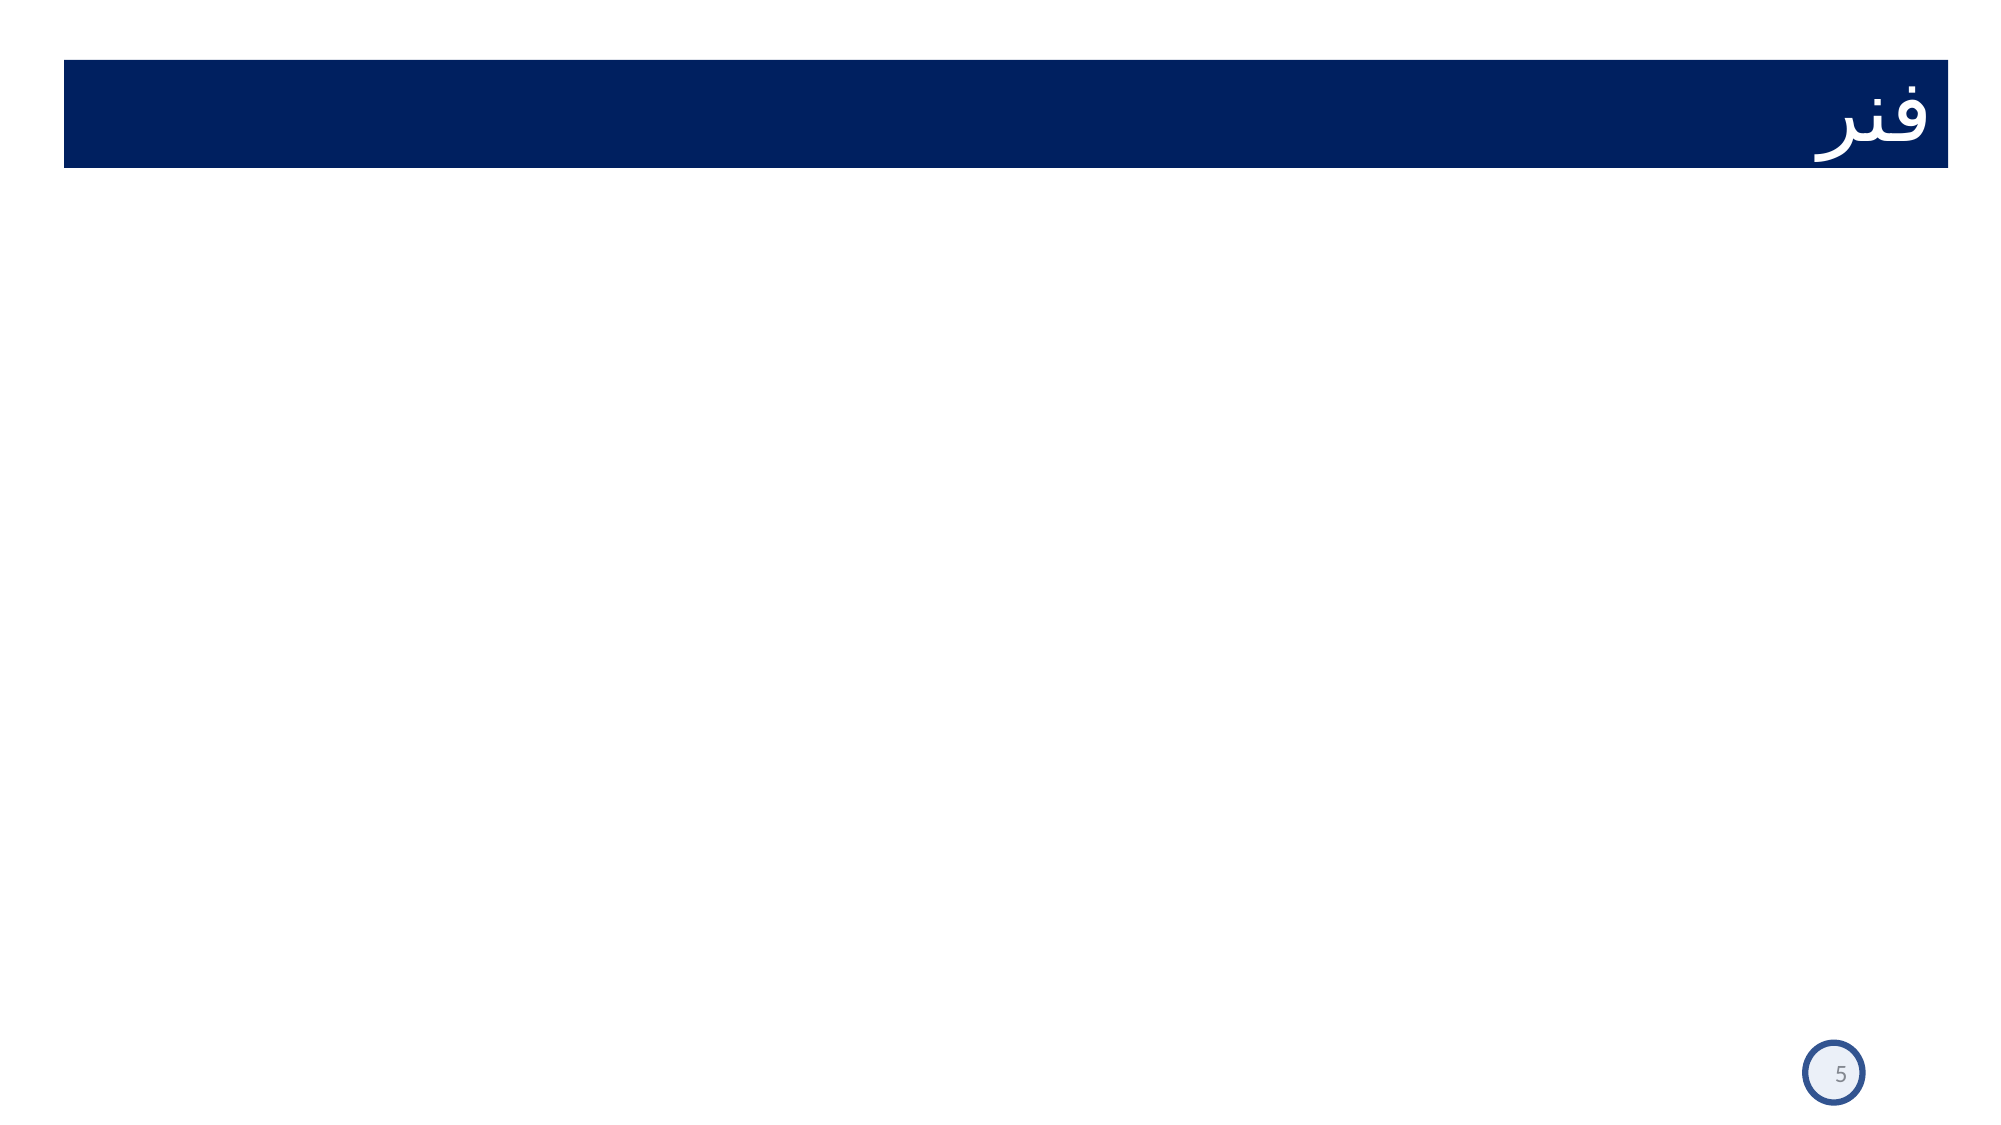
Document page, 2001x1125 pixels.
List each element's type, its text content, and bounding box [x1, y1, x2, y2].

slide_number 5 [1412, 1042, 1863, 1103]
title فنر [64, 59, 1949, 168]
